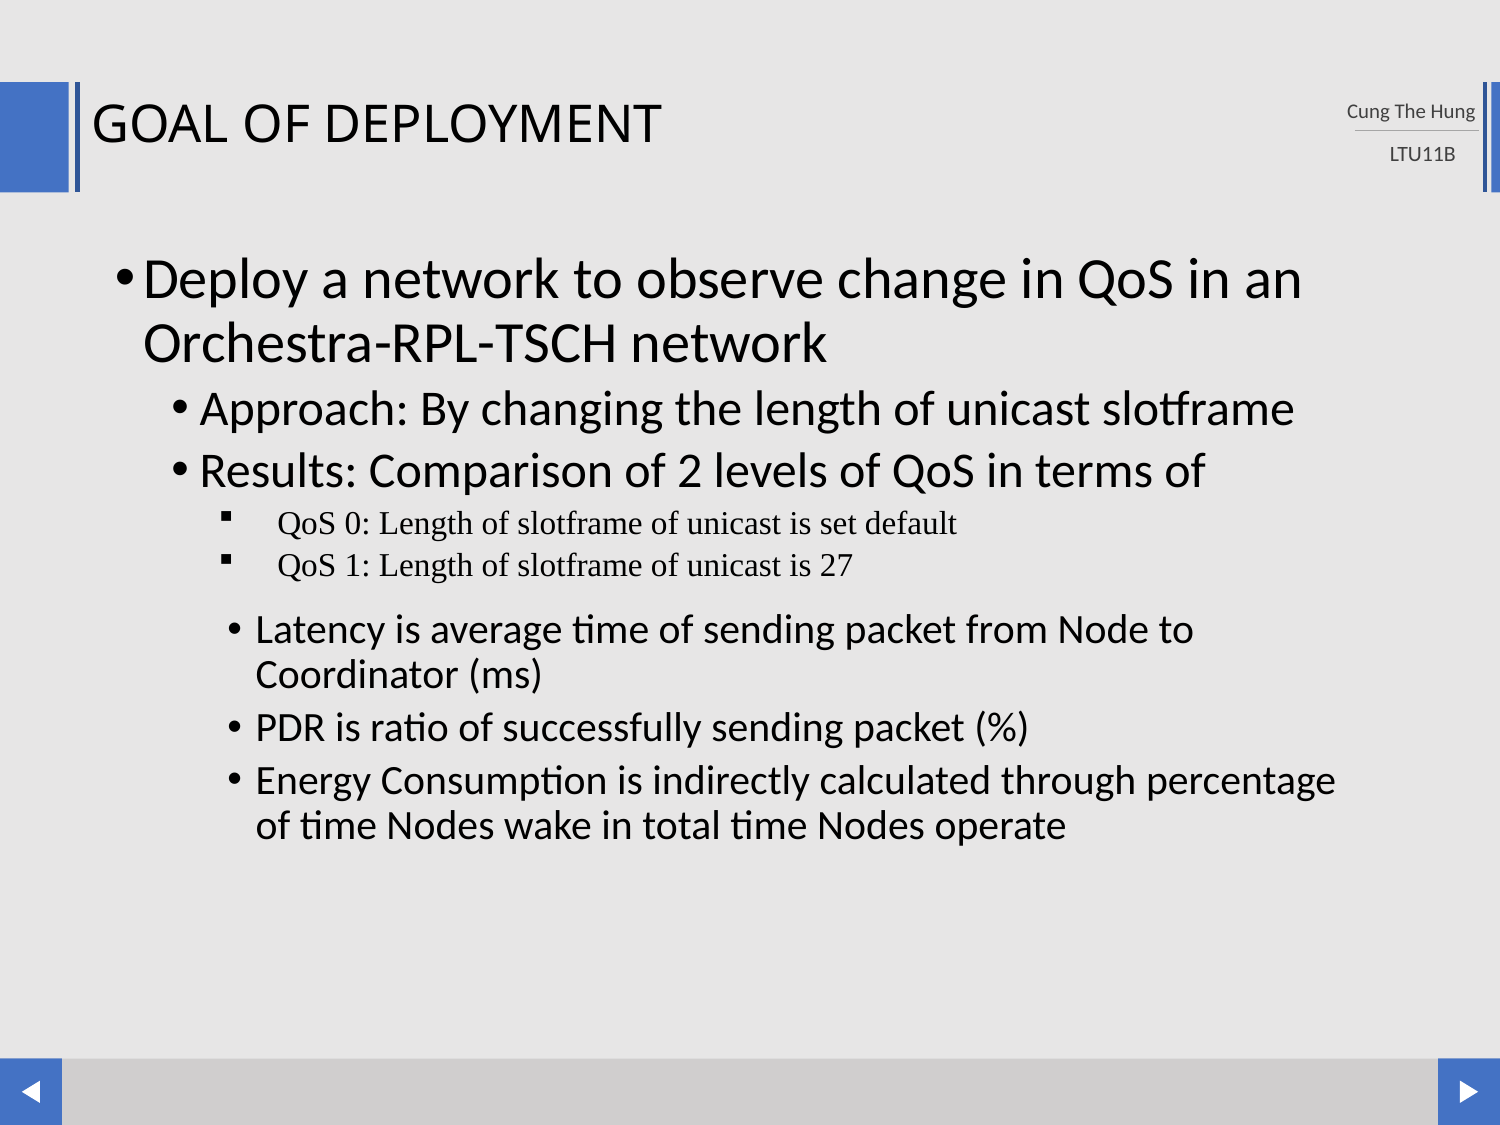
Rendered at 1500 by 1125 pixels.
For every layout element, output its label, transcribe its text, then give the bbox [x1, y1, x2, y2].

title GOAL OF DEPLOYMENT [76, 90, 1371, 227]
list Deploy a network to observe change in QoS in an Orchestra-RPL-TSCH network Approach: By changing the length of unicast slotframe Results: Comparison of 2 levels of QoS in terms of QoS 0: Length of slotframe of unicast is set default QoS 1: Length of slotframe of unicast is 27 Latency is average time of sending packet from Node to Coordinator (ms) PDR is ratio of successfully sending packet (%) Energy Consumption is indirectly calculated through percentage of time Nodes wake in total time Nodes operate [100, 241, 1395, 956]
